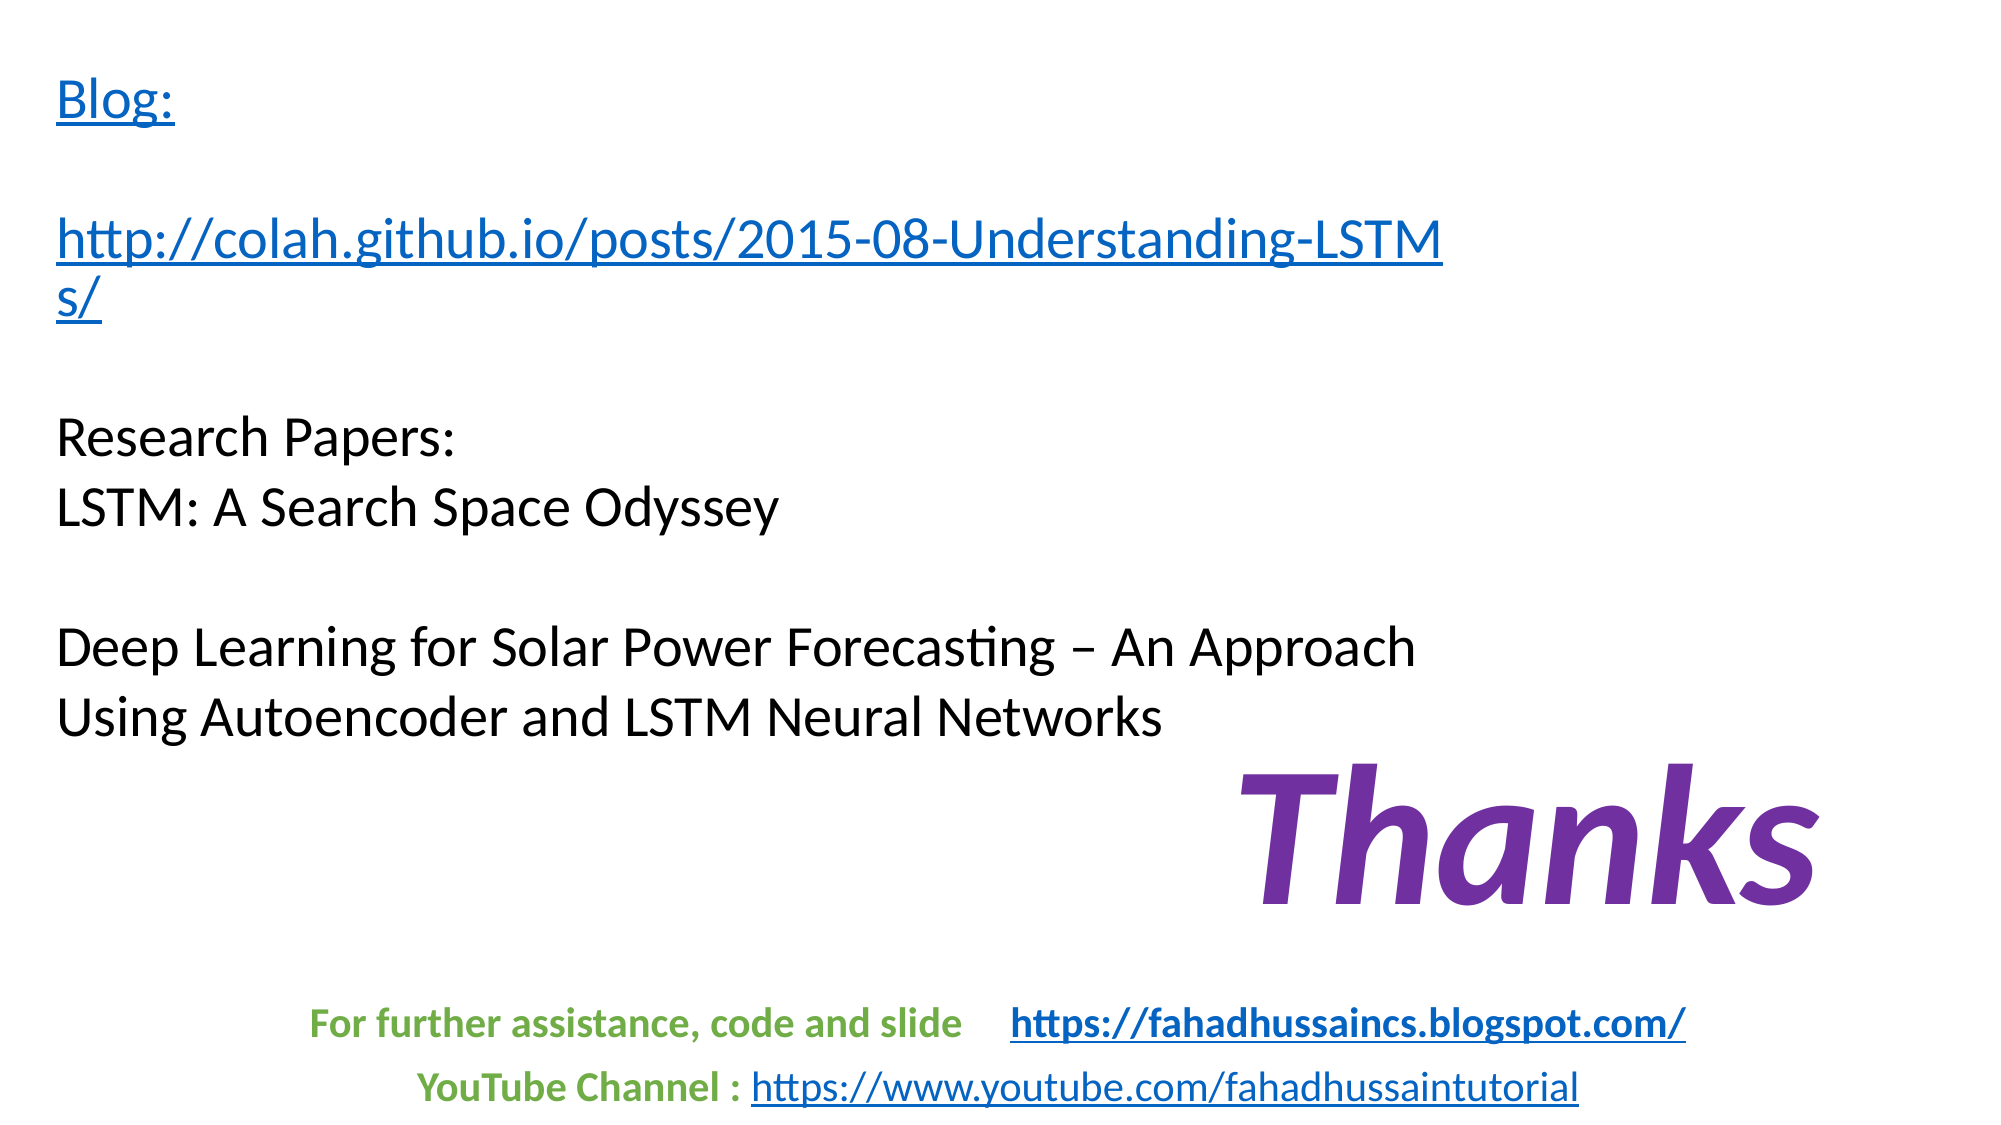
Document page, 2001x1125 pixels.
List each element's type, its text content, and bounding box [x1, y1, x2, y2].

text_box Blog: http://colah.github.io/posts/2015-08-Understanding-LSTMs/ Research Papers: LSTM: A Search Space Odyssey Deep Learning for Solar Power Forecasting – An Approach Using Autoencoder and LSTM Neural Networks [41, 52, 1471, 788]
subtitle For further assistance, code and slide https://fahadhussaincs.blogspot.com/ YouTube Channel : https://www.youtube.com/fahadhussaintutorial [18, 993, 1978, 1118]
text_box Thanks [1216, 696, 1835, 952]
